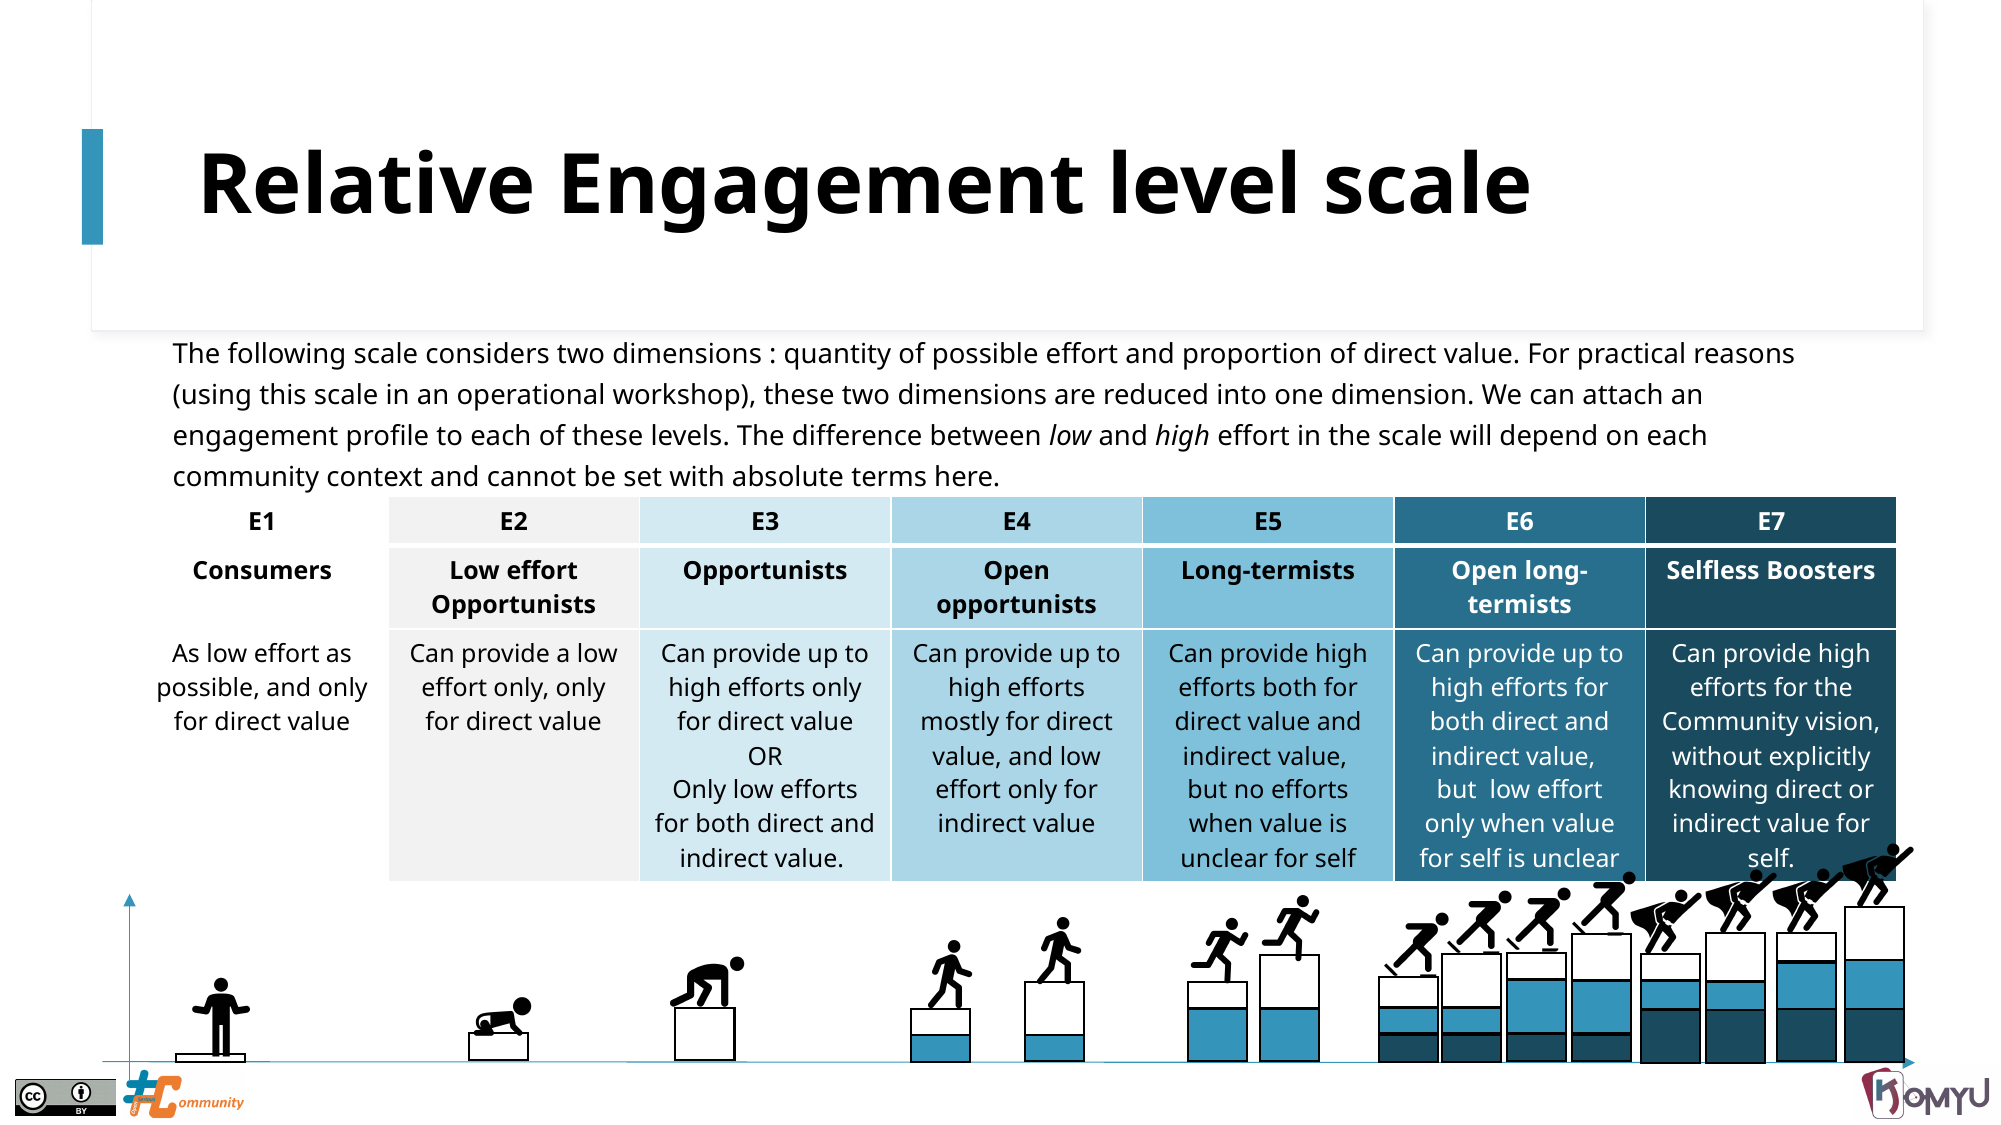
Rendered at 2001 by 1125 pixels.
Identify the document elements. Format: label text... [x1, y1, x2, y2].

table_cell As low effort as possible, and only for direct value [137, 630, 387, 838]
table_cell Can provide a low effort only, only for direct value [389, 630, 639, 838]
table_header E1 [137, 497, 387, 543]
table_header E2 [389, 505, 639, 543]
table_cell Low effort Opportunists [389, 548, 639, 628]
table_cell Open opportunists [892, 548, 1142, 628]
table_cell Long-termists [1143, 548, 1393, 628]
table_cell Can provide up to high efforts for both direct and indirect value, but low effort only when value for self is unclear [1395, 630, 1645, 838]
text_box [102, 838, 1915, 1080]
picture [123, 1080, 135, 1096]
table_cell Open long-termists [1395, 548, 1645, 628]
picture [123, 1080, 245, 1122]
text_box The following scale considers two dimensions : quantity of possible effort and proportion of direct value. For practical reasons (using this scale in an operational workshop), these two dimensions are reduced into one dimension. We can attach an engagement profile to each of these levels. The difference between low and high effort in the scale will depend on each community context and cannot be set with absolute terms here. [157, 322, 1845, 505]
table_cell Opportunists [640, 548, 890, 628]
table_cell Can provide up to high efforts mostly for direct value, and low effort only for indirect value [892, 630, 1142, 838]
title Relative Engagement level scale [183, 90, 1851, 284]
table_header E4 [892, 505, 1142, 543]
picture [1852, 1063, 2000, 1125]
table_cell Can provide high efforts both for direct value and indirect value, but no efforts when value is unclear for self [1143, 630, 1393, 838]
table_header E5 [1143, 505, 1393, 543]
table_cell Can provide high efforts for the Community vision, without explicitly knowing direct or indirect value for self. [1646, 630, 1896, 838]
table_cell Can provide up to high efforts only for direct value OR Only low efforts for both direct and indirect value. [640, 630, 890, 838]
table_header E3 [640, 505, 890, 543]
table_cell Consumers [137, 548, 387, 628]
picture [15, 1079, 116, 1116]
table_header E6 [1395, 505, 1645, 543]
table_cell Selfless Boosters [1646, 548, 1896, 628]
table_header E7 [1646, 497, 1896, 543]
